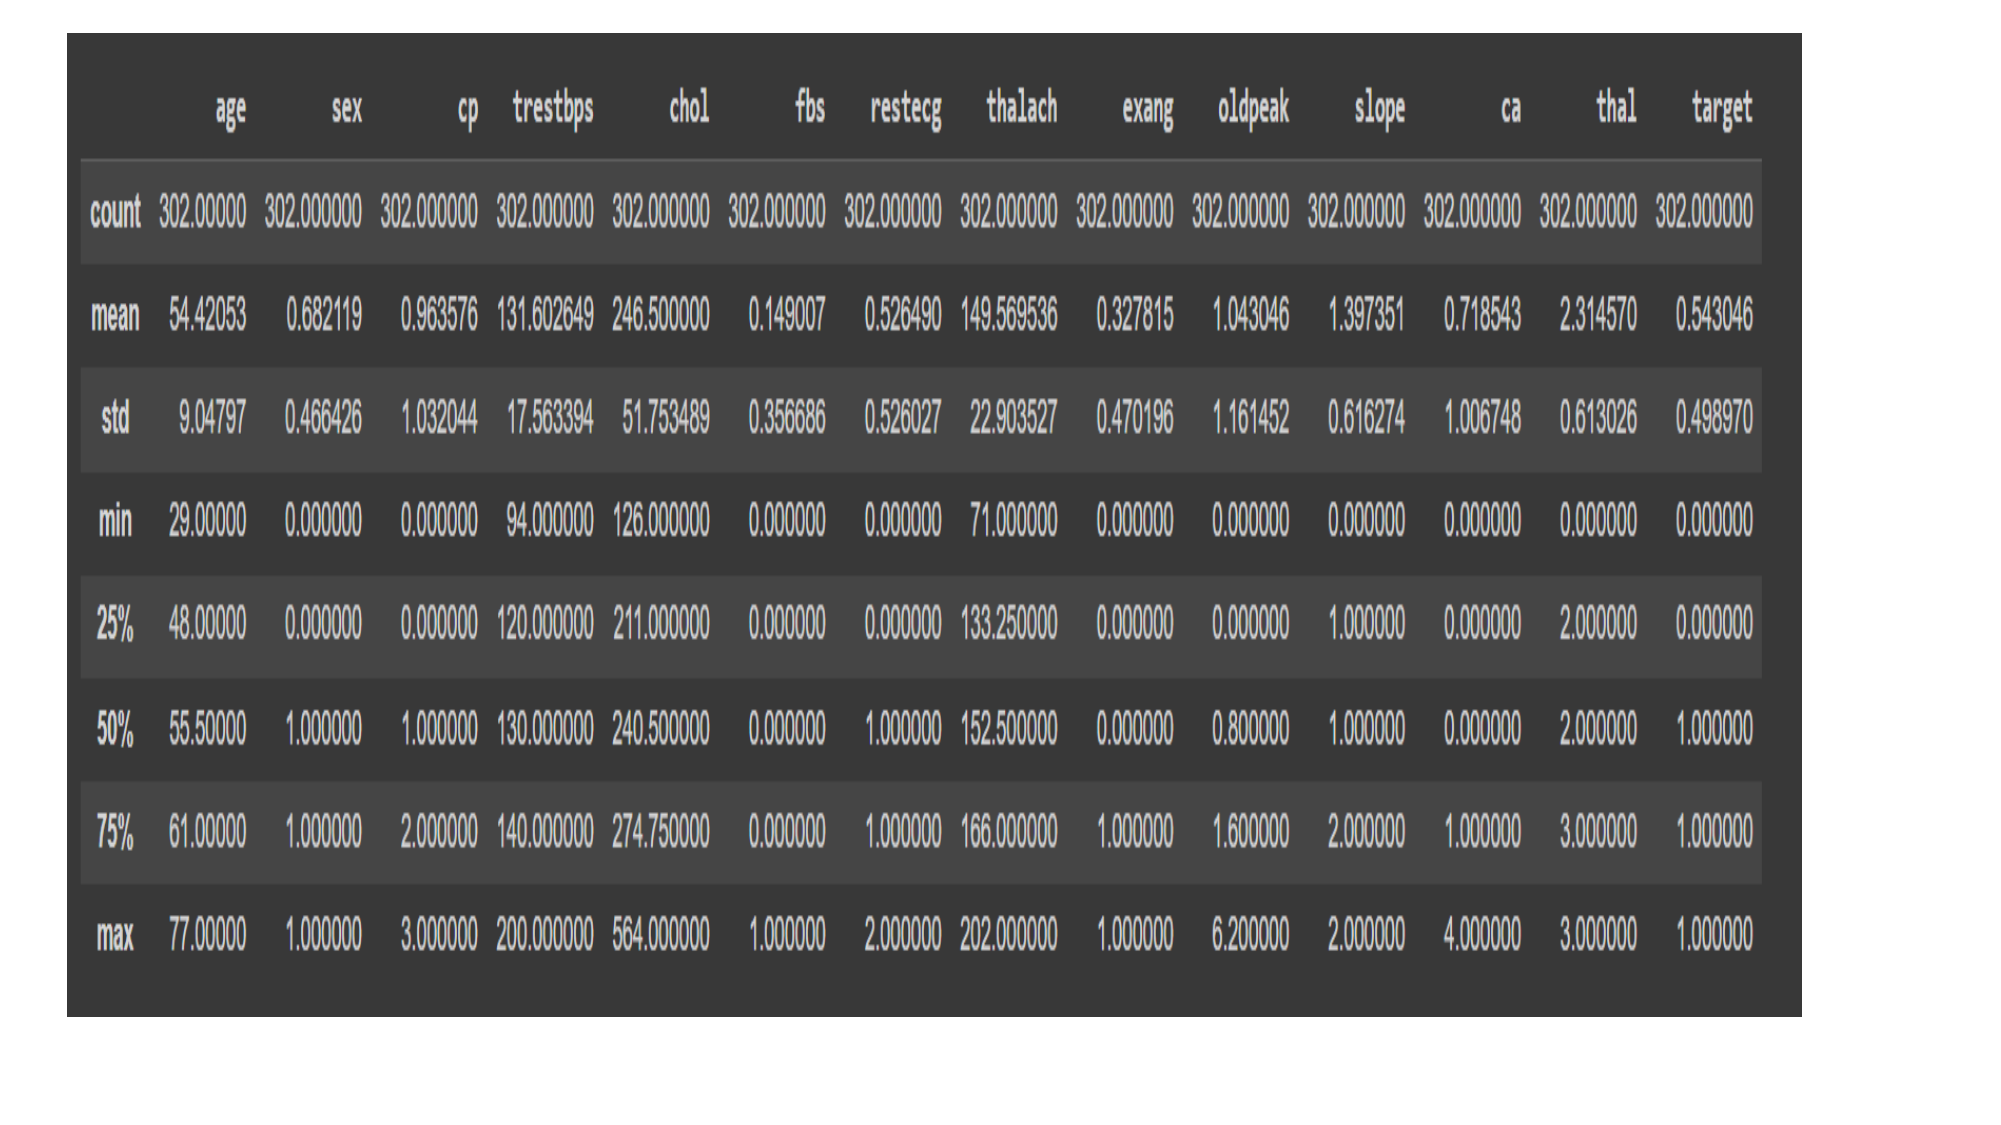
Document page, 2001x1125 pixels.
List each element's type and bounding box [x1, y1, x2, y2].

picture [67, 33, 1802, 1017]
